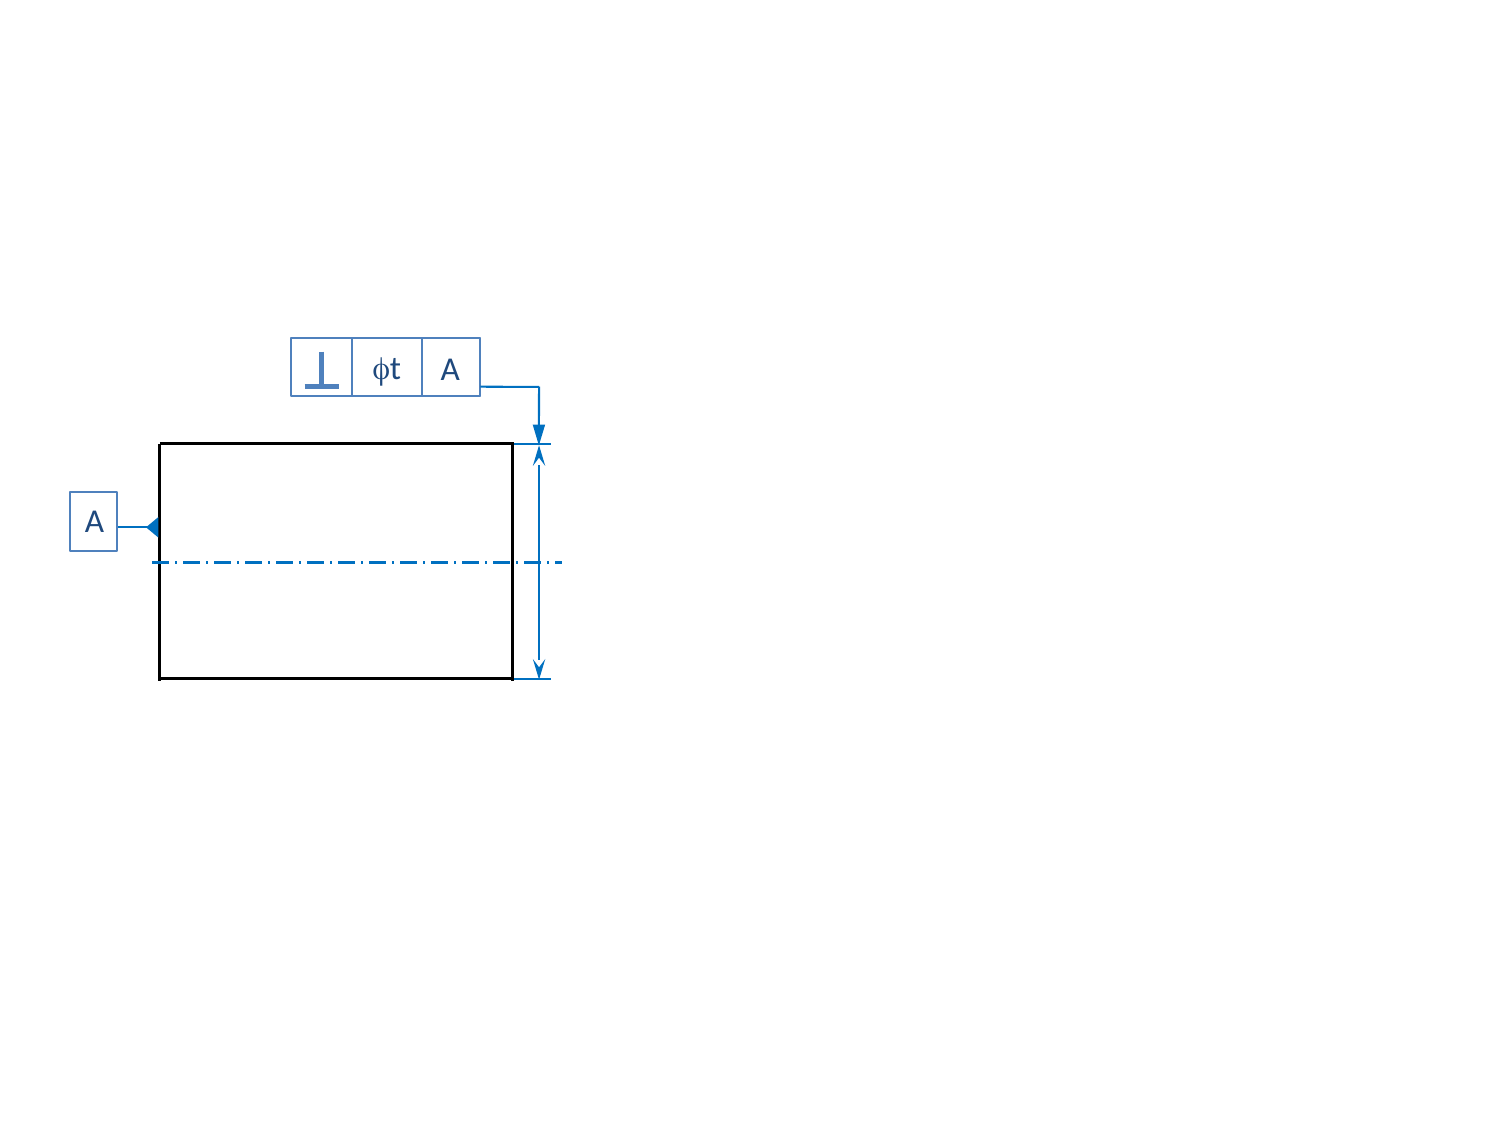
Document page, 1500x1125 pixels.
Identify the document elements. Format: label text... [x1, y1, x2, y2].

text_box [349, 336, 420, 398]
text_box [420, 336, 482, 398]
text_box [289, 336, 349, 398]
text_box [70, 491, 118, 551]
text_box A [421, 339, 479, 395]
text_box t [351, 339, 420, 394]
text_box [304, 351, 340, 387]
